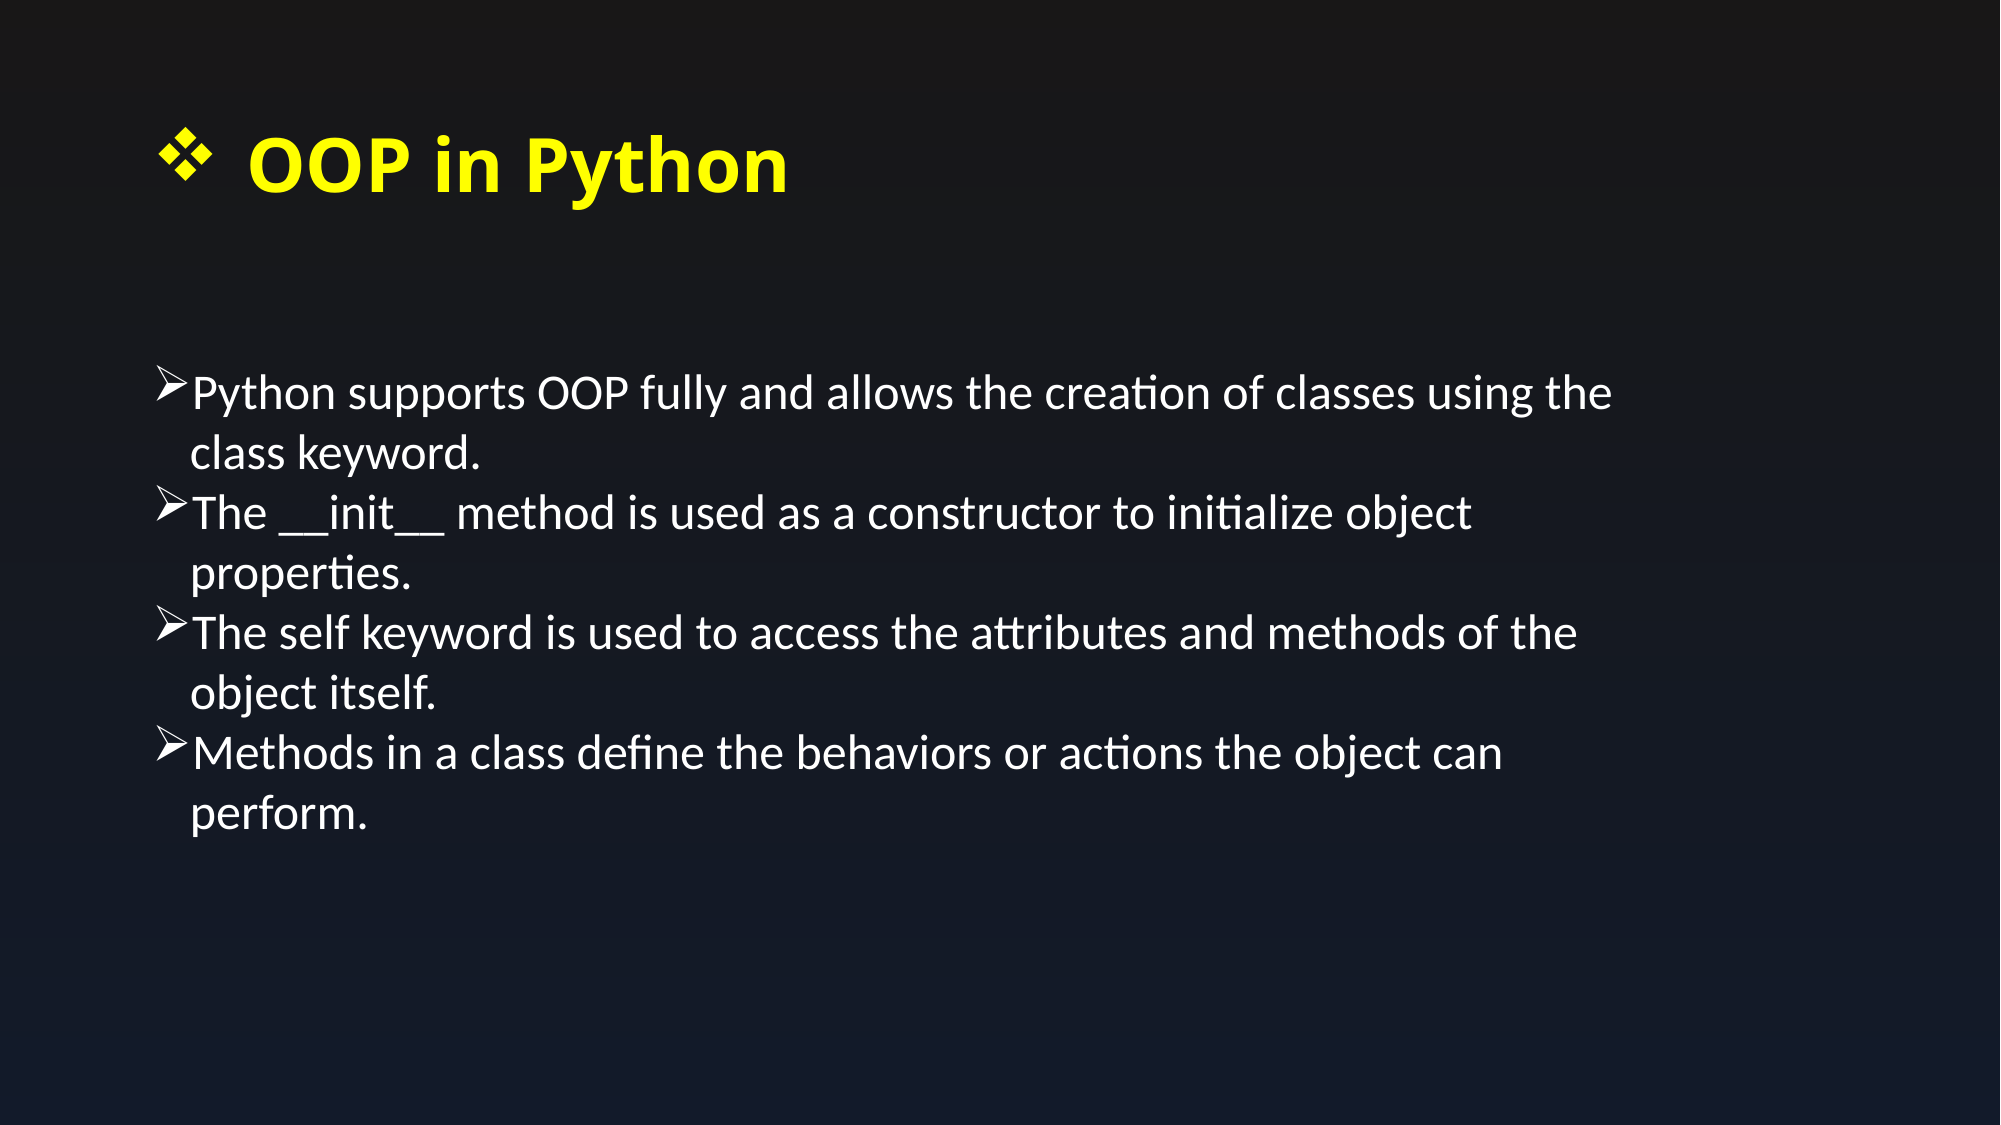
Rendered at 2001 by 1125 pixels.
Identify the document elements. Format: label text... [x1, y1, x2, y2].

title OOP in Python [137, 59, 1863, 278]
list Python supports OOP fully and allows the creation of classes using the class keyword. The __init__ method is used as a constructor to initialize object properties. The self keyword is used to access the attributes and methods of the object itself. Methods in a class define the behaviors or actions the object can perform. [137, 273, 1674, 927]
